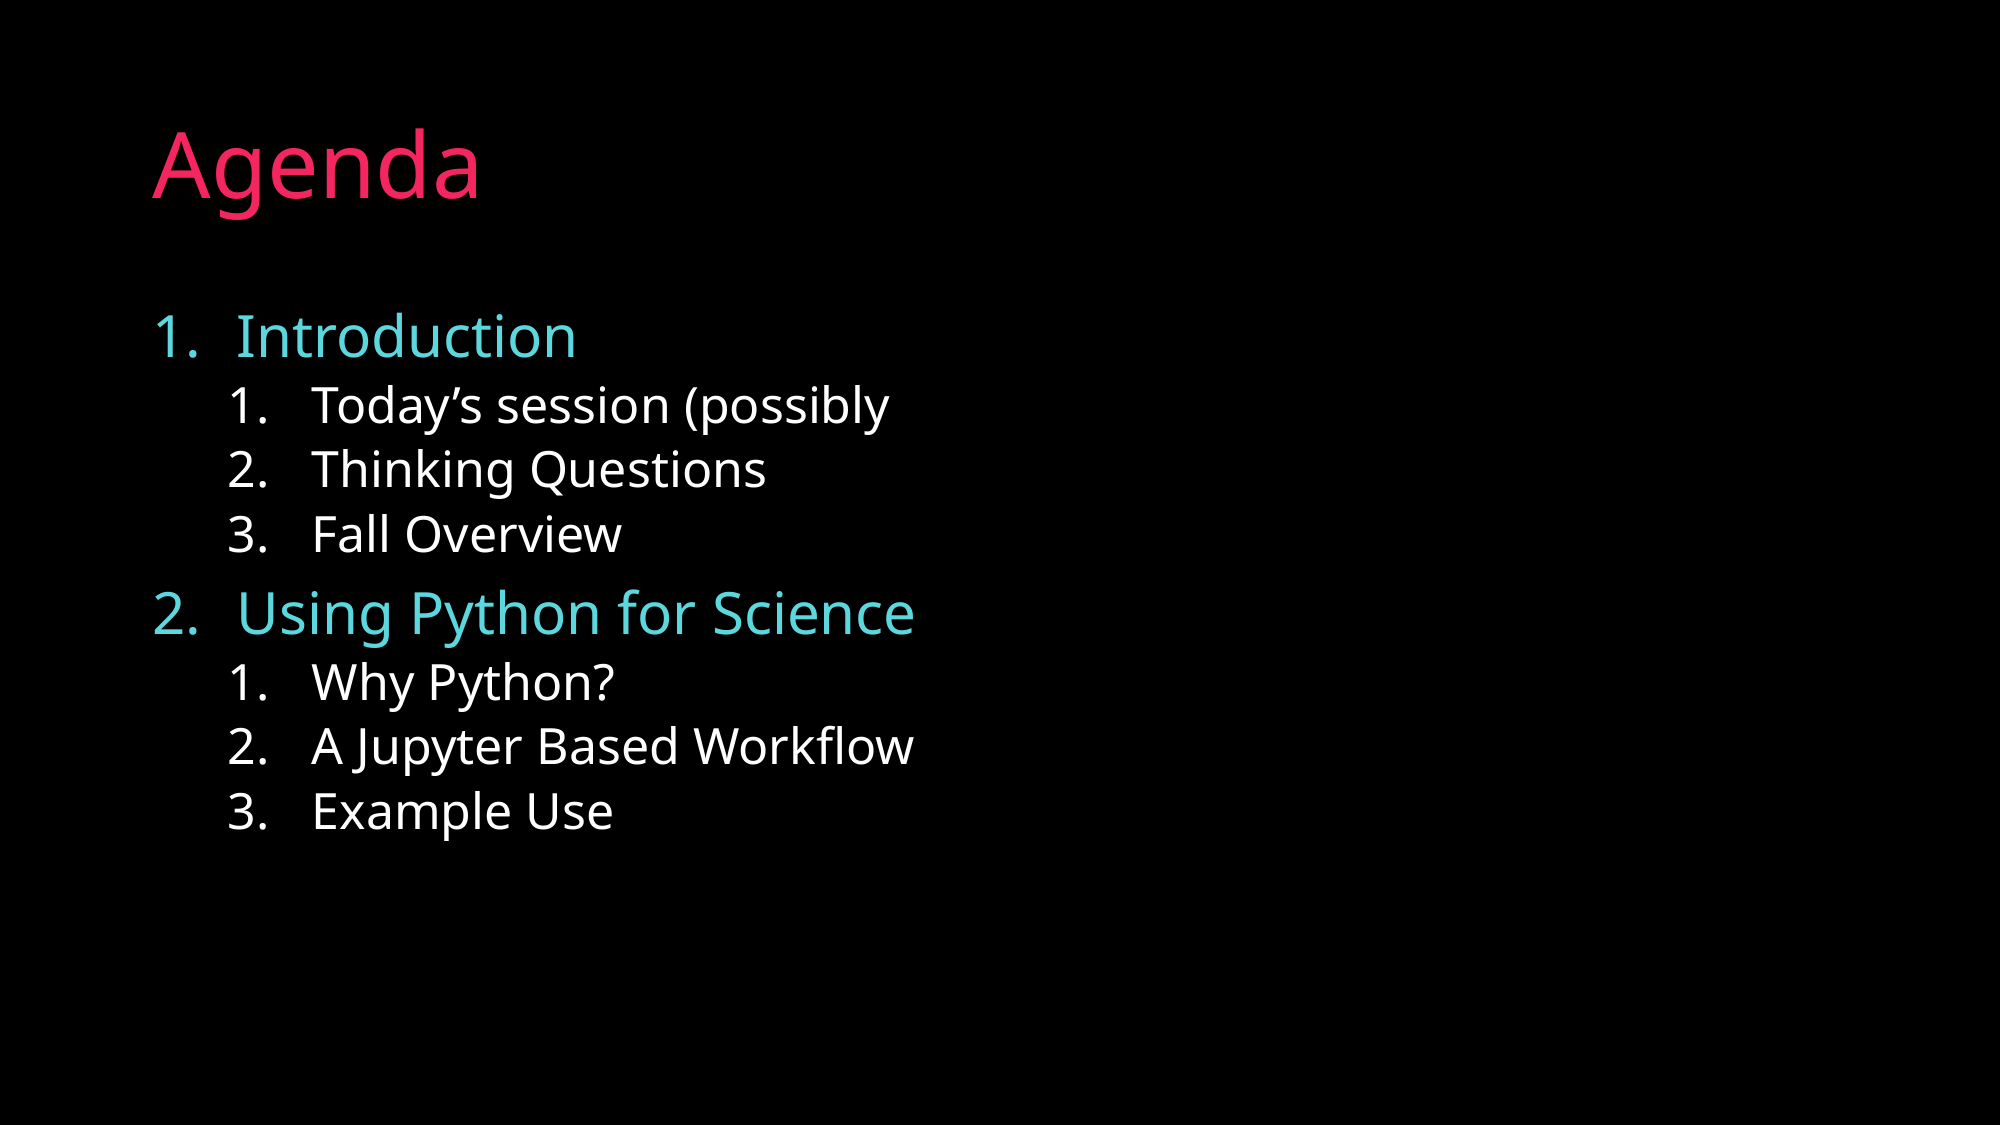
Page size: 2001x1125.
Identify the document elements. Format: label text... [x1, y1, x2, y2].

list Introduction Today’s session (possibly Thinking Questions Fall Overview Using Python for Science Why Python? A Jupyter Based Workflow Example Use [137, 299, 1863, 1014]
title Agenda [137, 59, 1863, 278]
